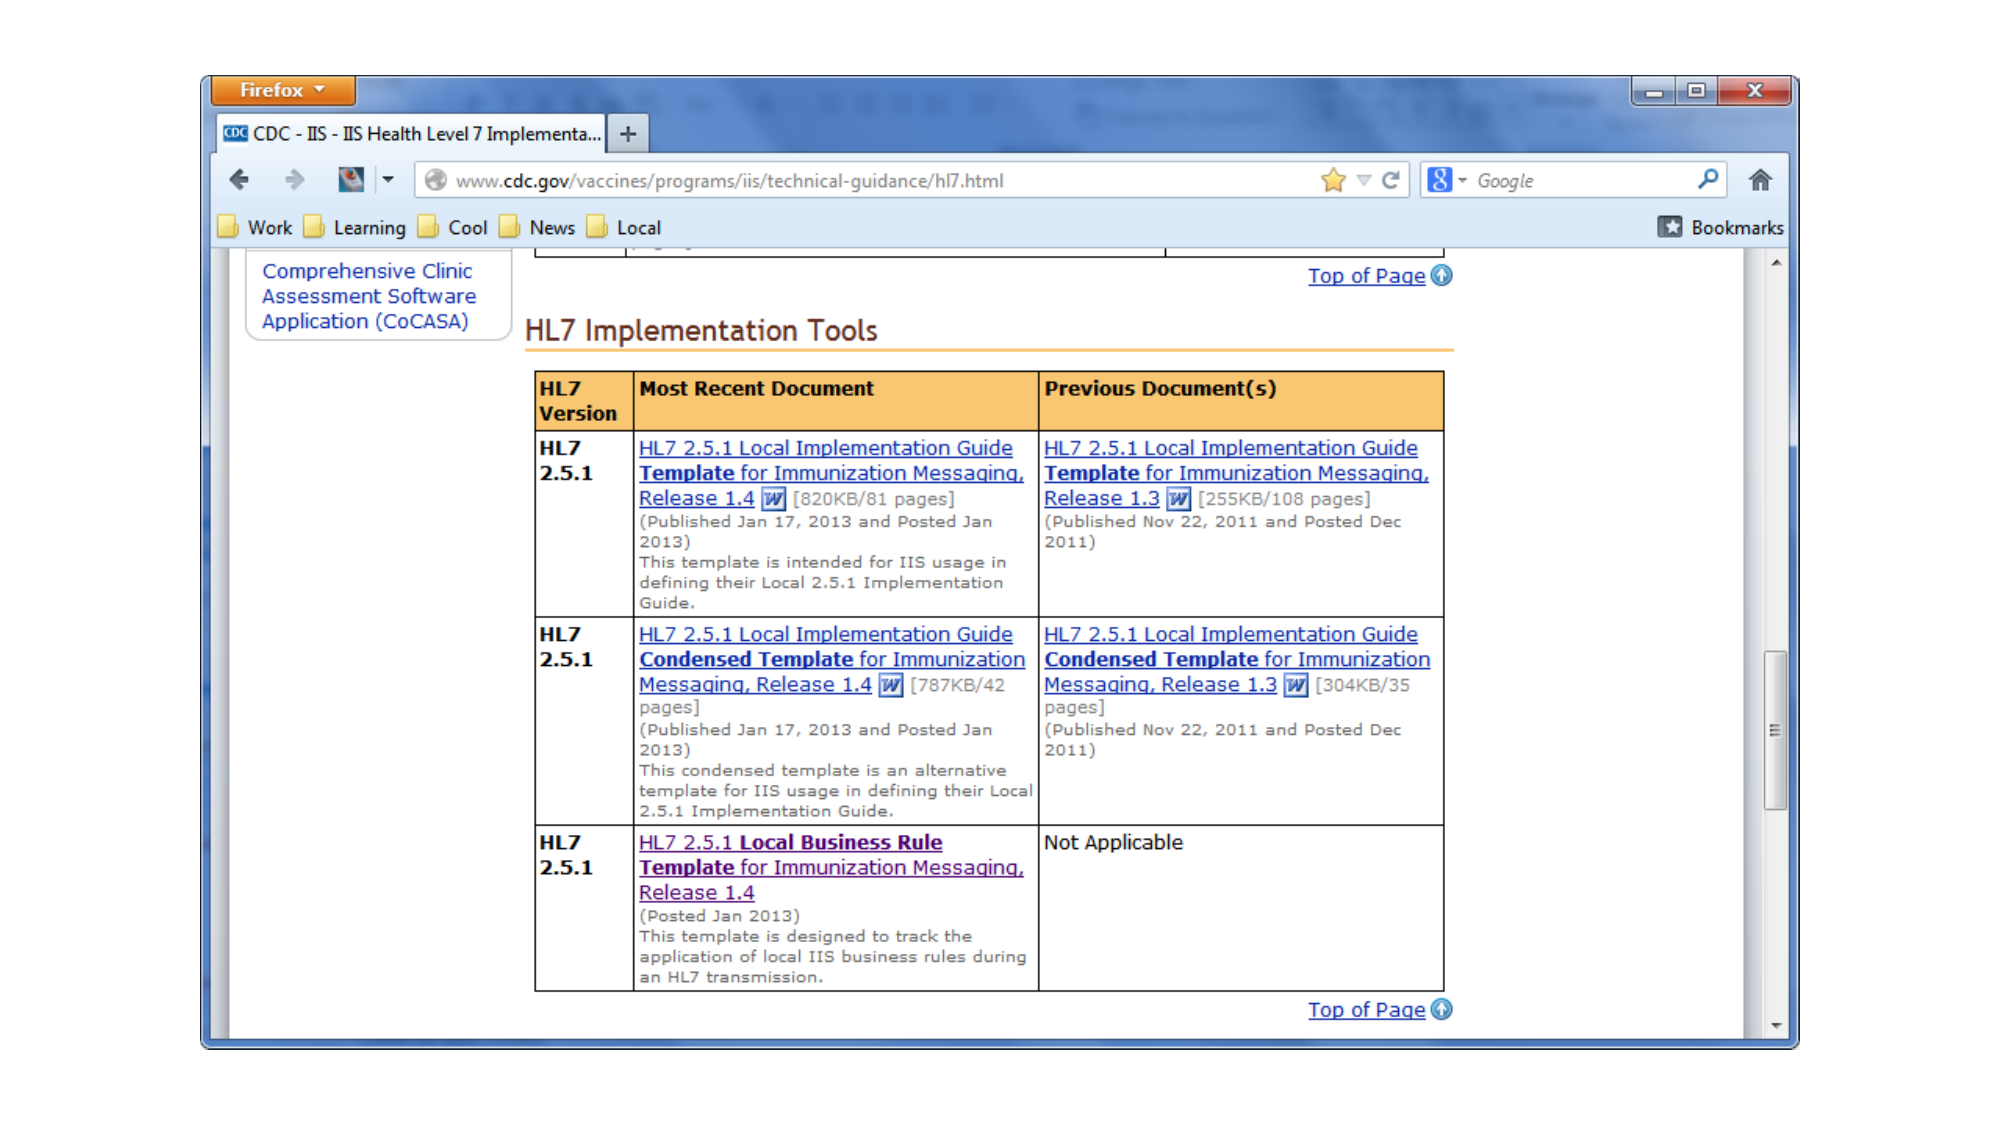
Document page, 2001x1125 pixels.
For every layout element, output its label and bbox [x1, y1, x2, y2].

picture [200, 75, 1800, 1050]
